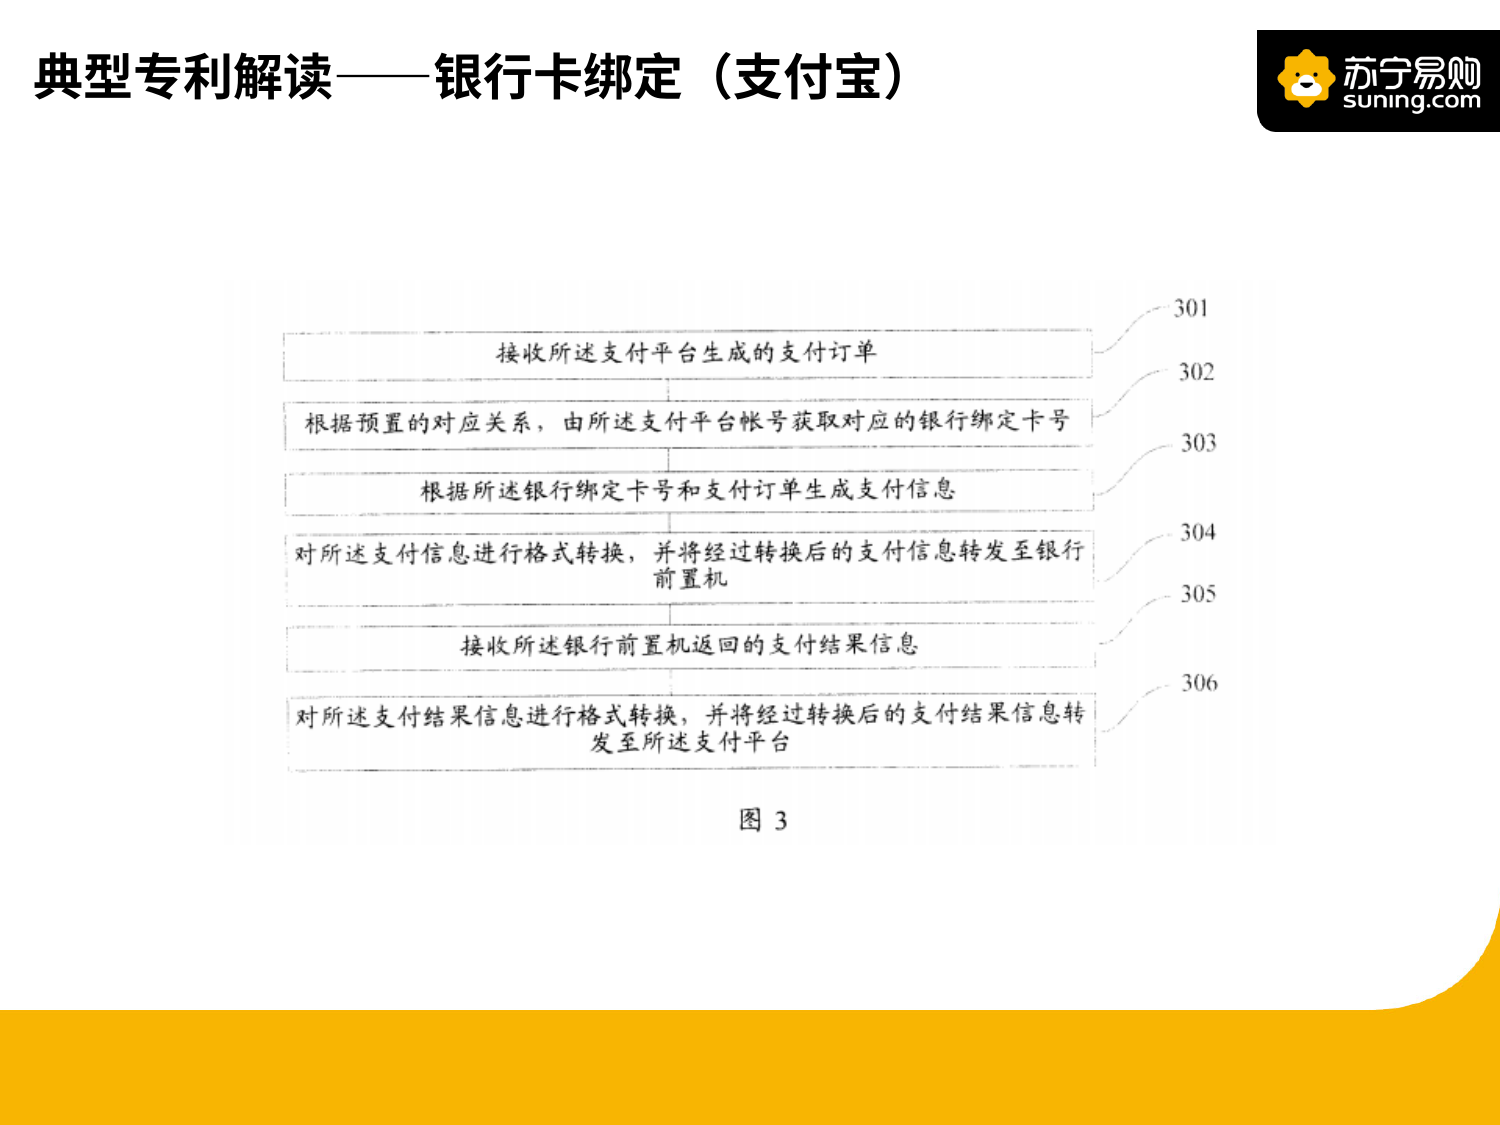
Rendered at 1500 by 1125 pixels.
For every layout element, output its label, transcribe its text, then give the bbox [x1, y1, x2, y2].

picture [0, 0, 1500, 1125]
text_box 典型专利解读——银行卡绑定（支付宝） [19, 38, 994, 113]
